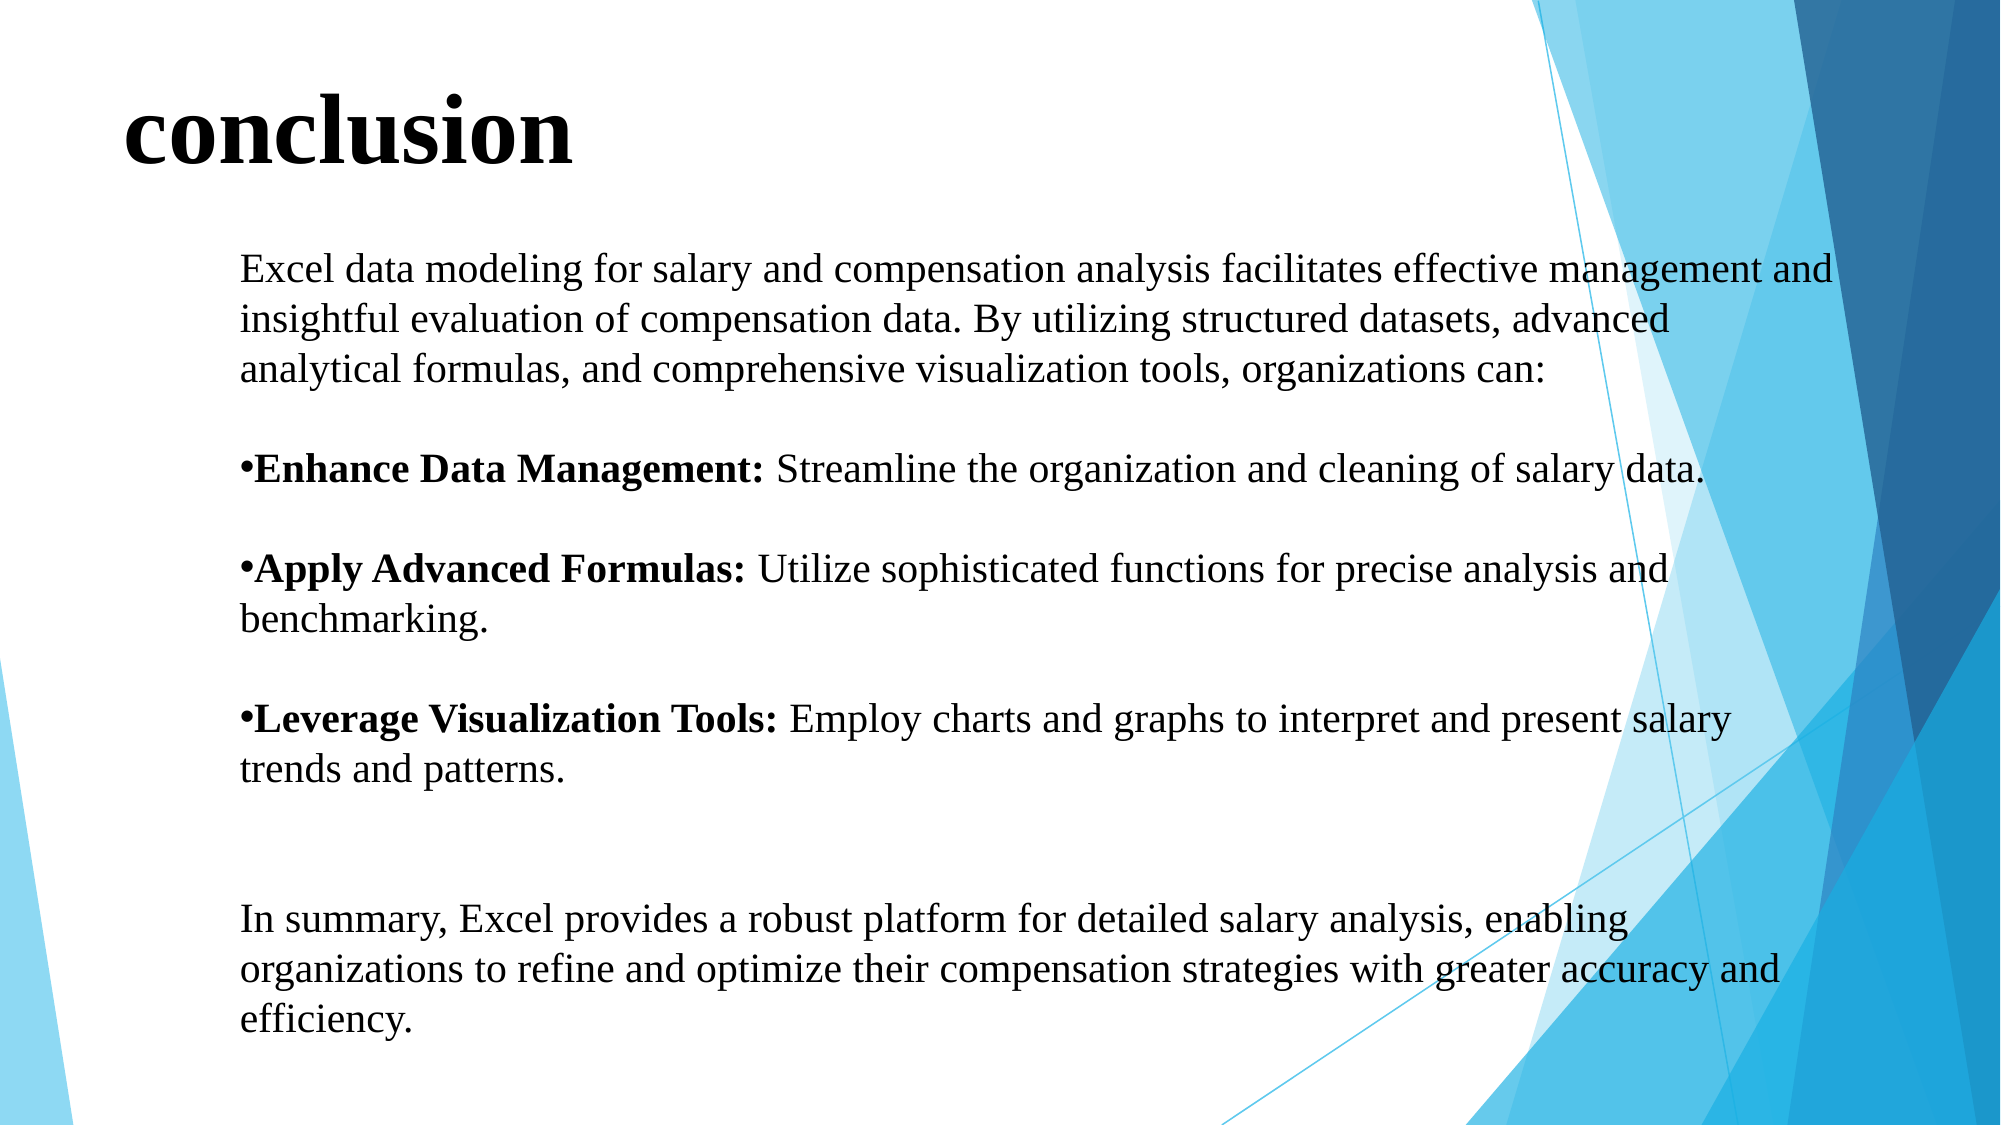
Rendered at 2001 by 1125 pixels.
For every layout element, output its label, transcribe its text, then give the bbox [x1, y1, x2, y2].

title conclusion [123, 63, 1877, 188]
text_box Excel data modeling for salary and compensation analysis facilitates effective management and insightful evaluation of compensation data. By utilizing structured datasets, advanced analytical formulas, and comprehensive visualization tools, organizations can: Enhance Data Management: Streamline the organization and cleaning of salary data. Apply Advanced Formulas: Utilize sophisticated functions for precise analysis and benchmarking. Leverage Visualization Tools: Employ charts and graphs to interpret and present salary trends and patterns. In summary, Excel provides a robust platform for detailed salary analysis, enabling organizations to refine and optimize their compensation strategies with greater accuracy and efficiency. [225, 233, 1850, 1049]
